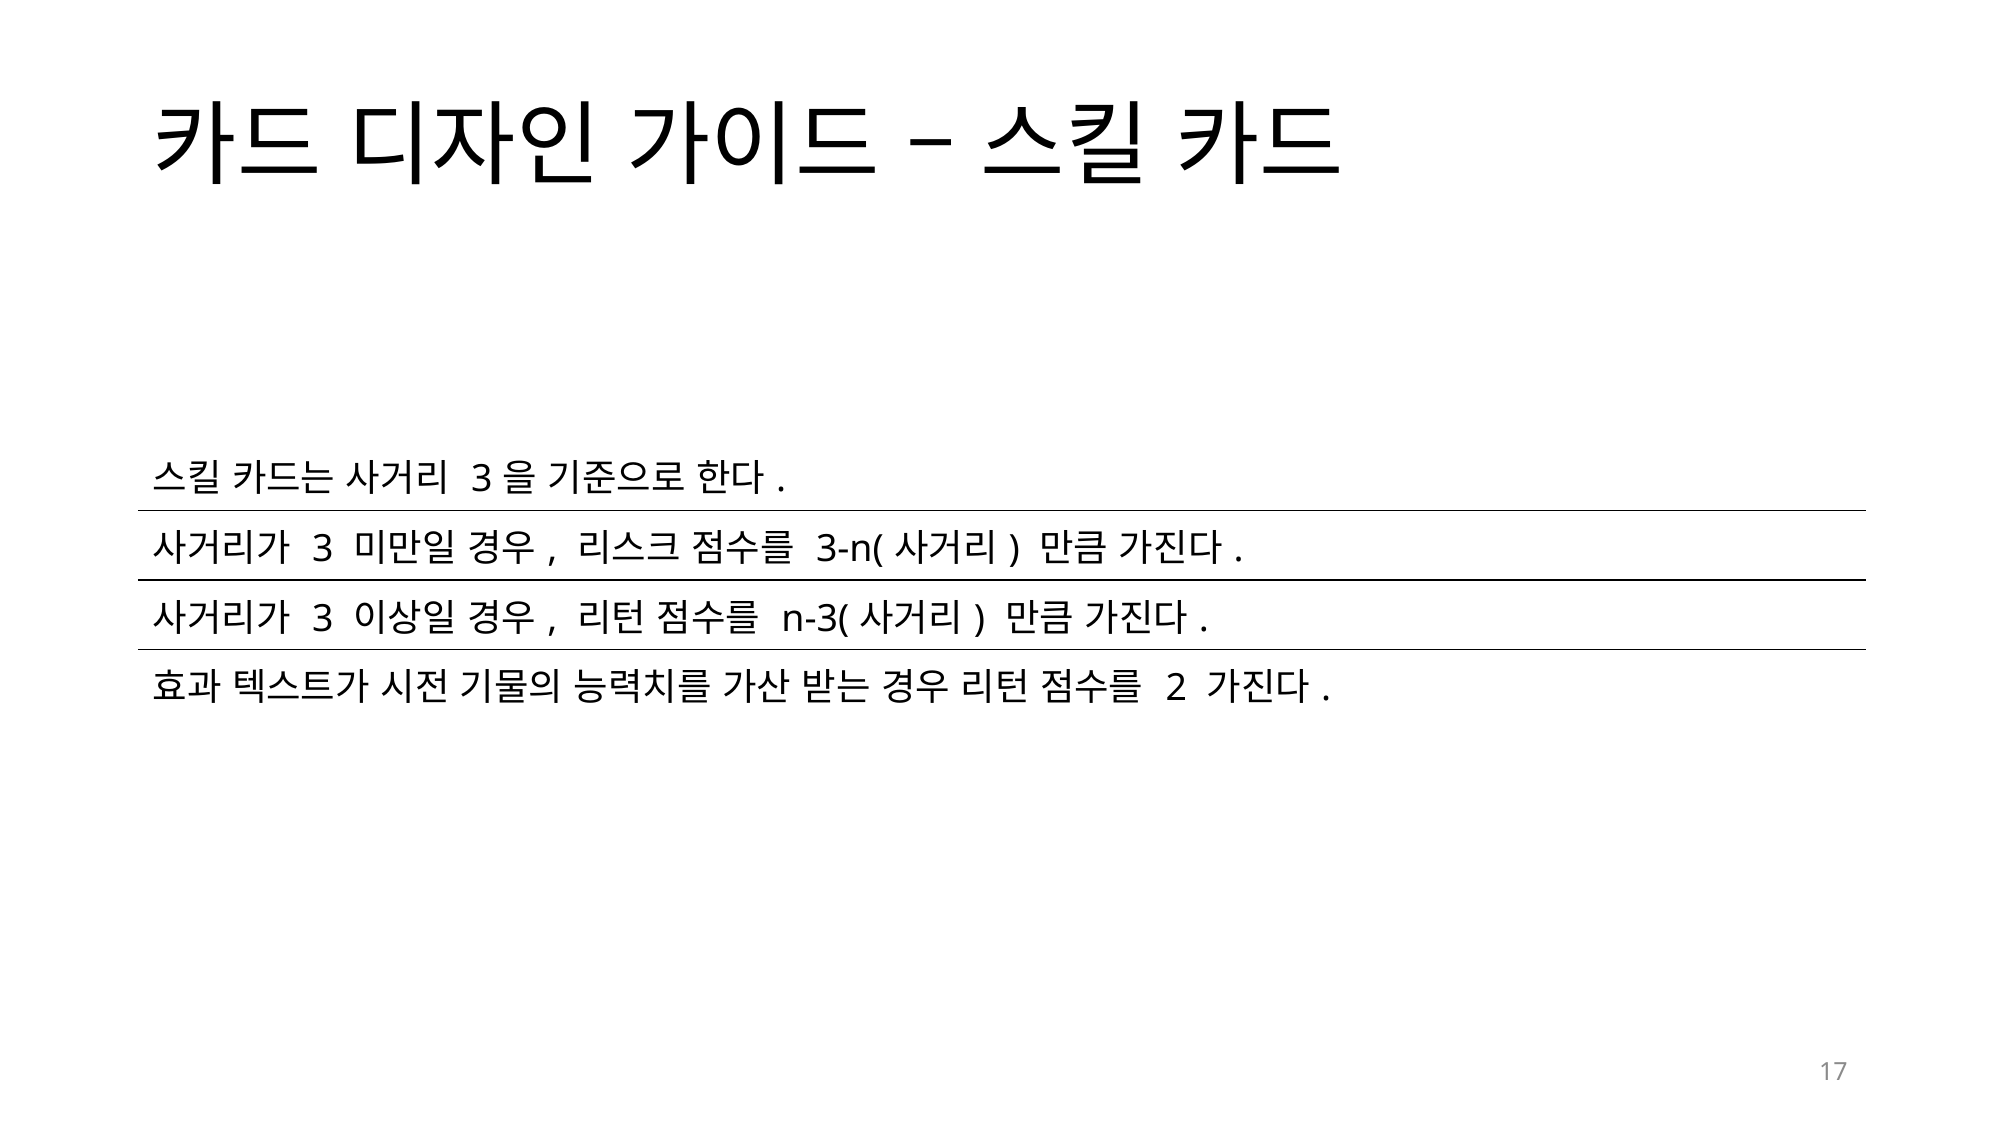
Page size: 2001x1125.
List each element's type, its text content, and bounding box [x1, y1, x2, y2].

table_cell 사거리가 3 이상일 경우, 리턴 점수를 n-3(사거리) 만큼 가진다. [138, 581, 1866, 649]
table_cell 사거리가 3 미만일 경우, 리스크 점수를 3-n(사거리) 만큼 가진다. [138, 511, 1866, 579]
table_header 스킬 카드는 사거리 3을 기준으로 한다. [138, 441, 1866, 510]
title 카드 디자인 가이드 – 스킬 카드 [137, 60, 1863, 237]
table_cell 효과 텍스트가 시전 기물의 능력치를 가산 받는 경우 리턴 점수를 2 가진다. [138, 650, 1866, 719]
slide_number 17 [1412, 1042, 1863, 1103]
